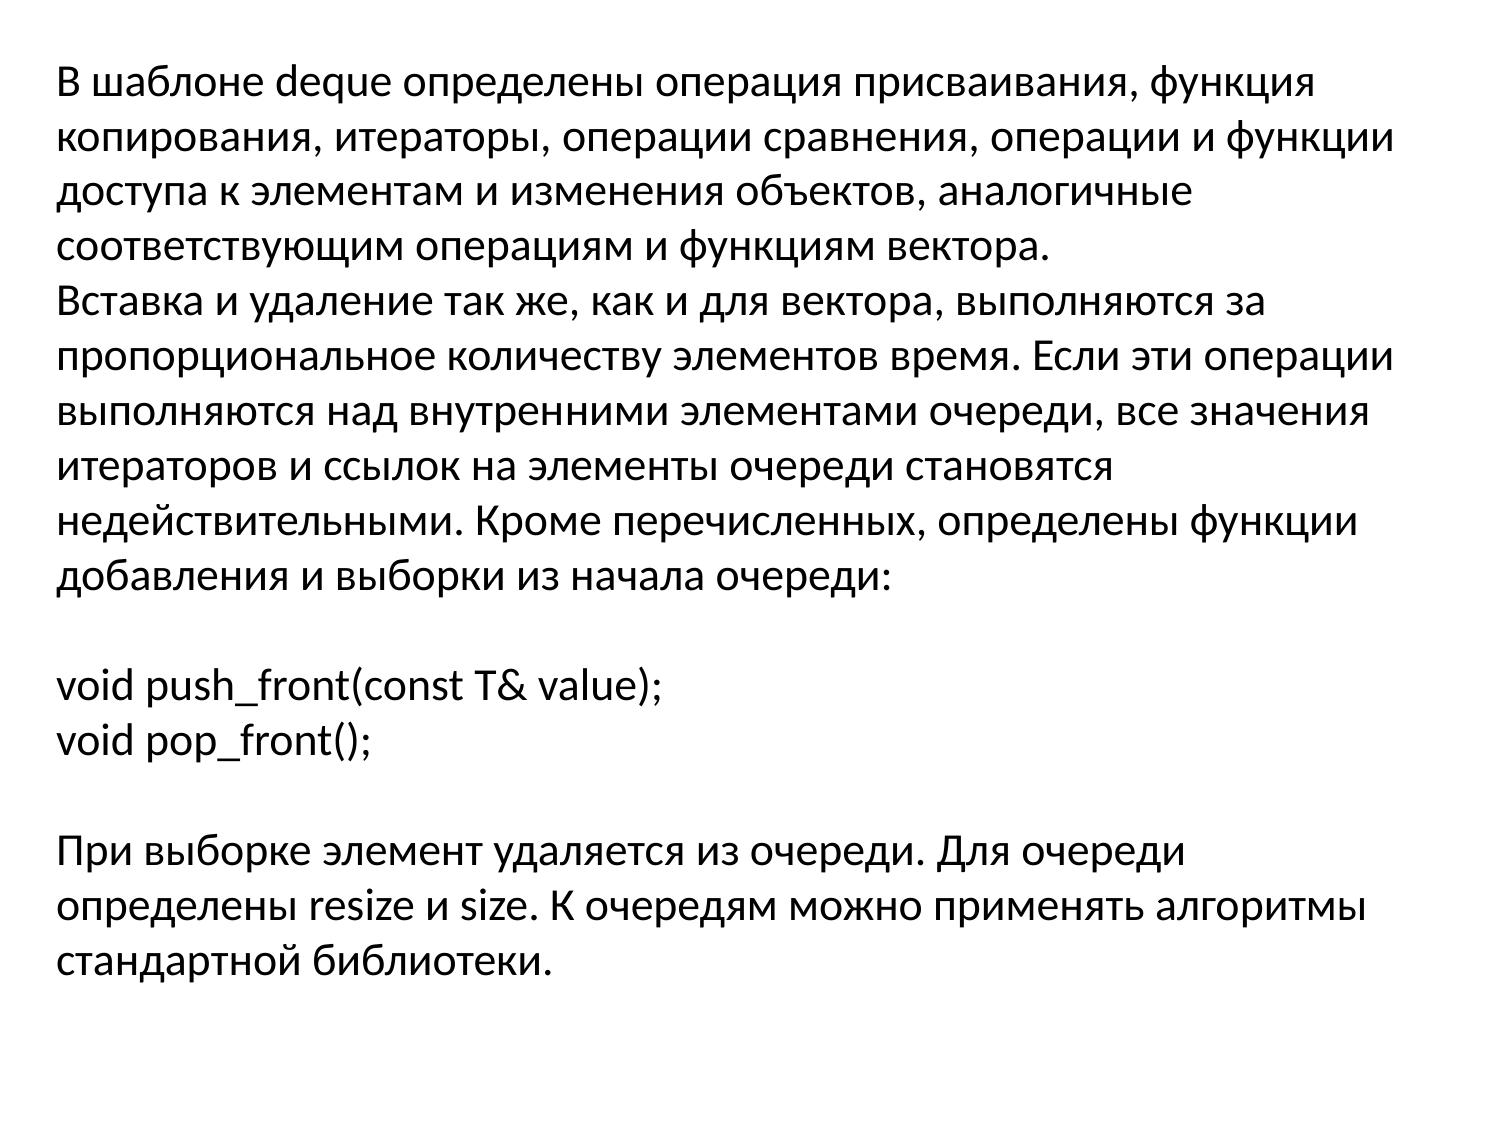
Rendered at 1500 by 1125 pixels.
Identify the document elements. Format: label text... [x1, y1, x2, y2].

text_box В шаблоне deque определены операция присваивания, функция копирования, итераторы, операции сравнения, операции и функции доступа к элементам и изменения объектов, аналогичные соответствующим операциям и функциям вектора. Вставка и удаление так же, как и для вектора, выполняются за пропорциональ­ное количеству элементов время. Если эти операции выполняются над внутрен­ними элементами очереди, все значения итераторов и ссылок на элементы очере­ди становятся недействительными. Кроме перечисленных, определены функции добавления и выборки из начала очереди: void push_front(const Т& value); void pop_front(); При выборке элемент удаляется из очереди. Для очереди определены resize и size. К очередям можно применять алгоритмы стандартной библиотеки. [41, 42, 1447, 993]
